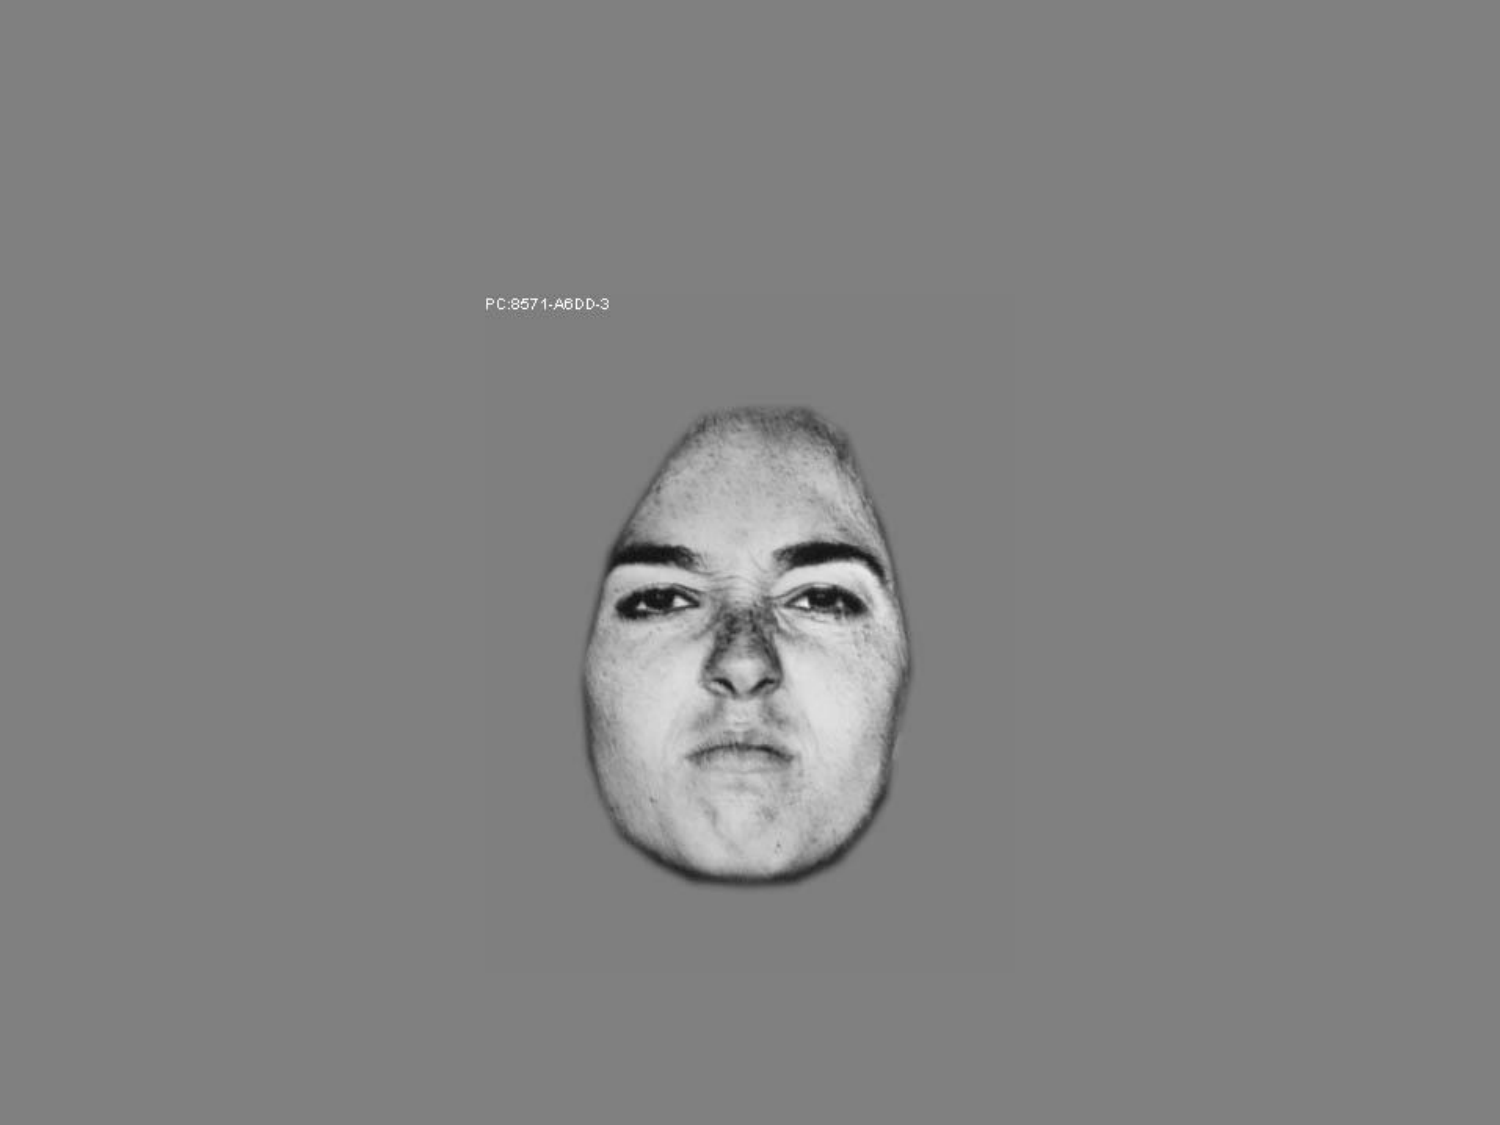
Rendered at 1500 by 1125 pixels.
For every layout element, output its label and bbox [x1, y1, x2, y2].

list [485, 294, 1015, 974]
